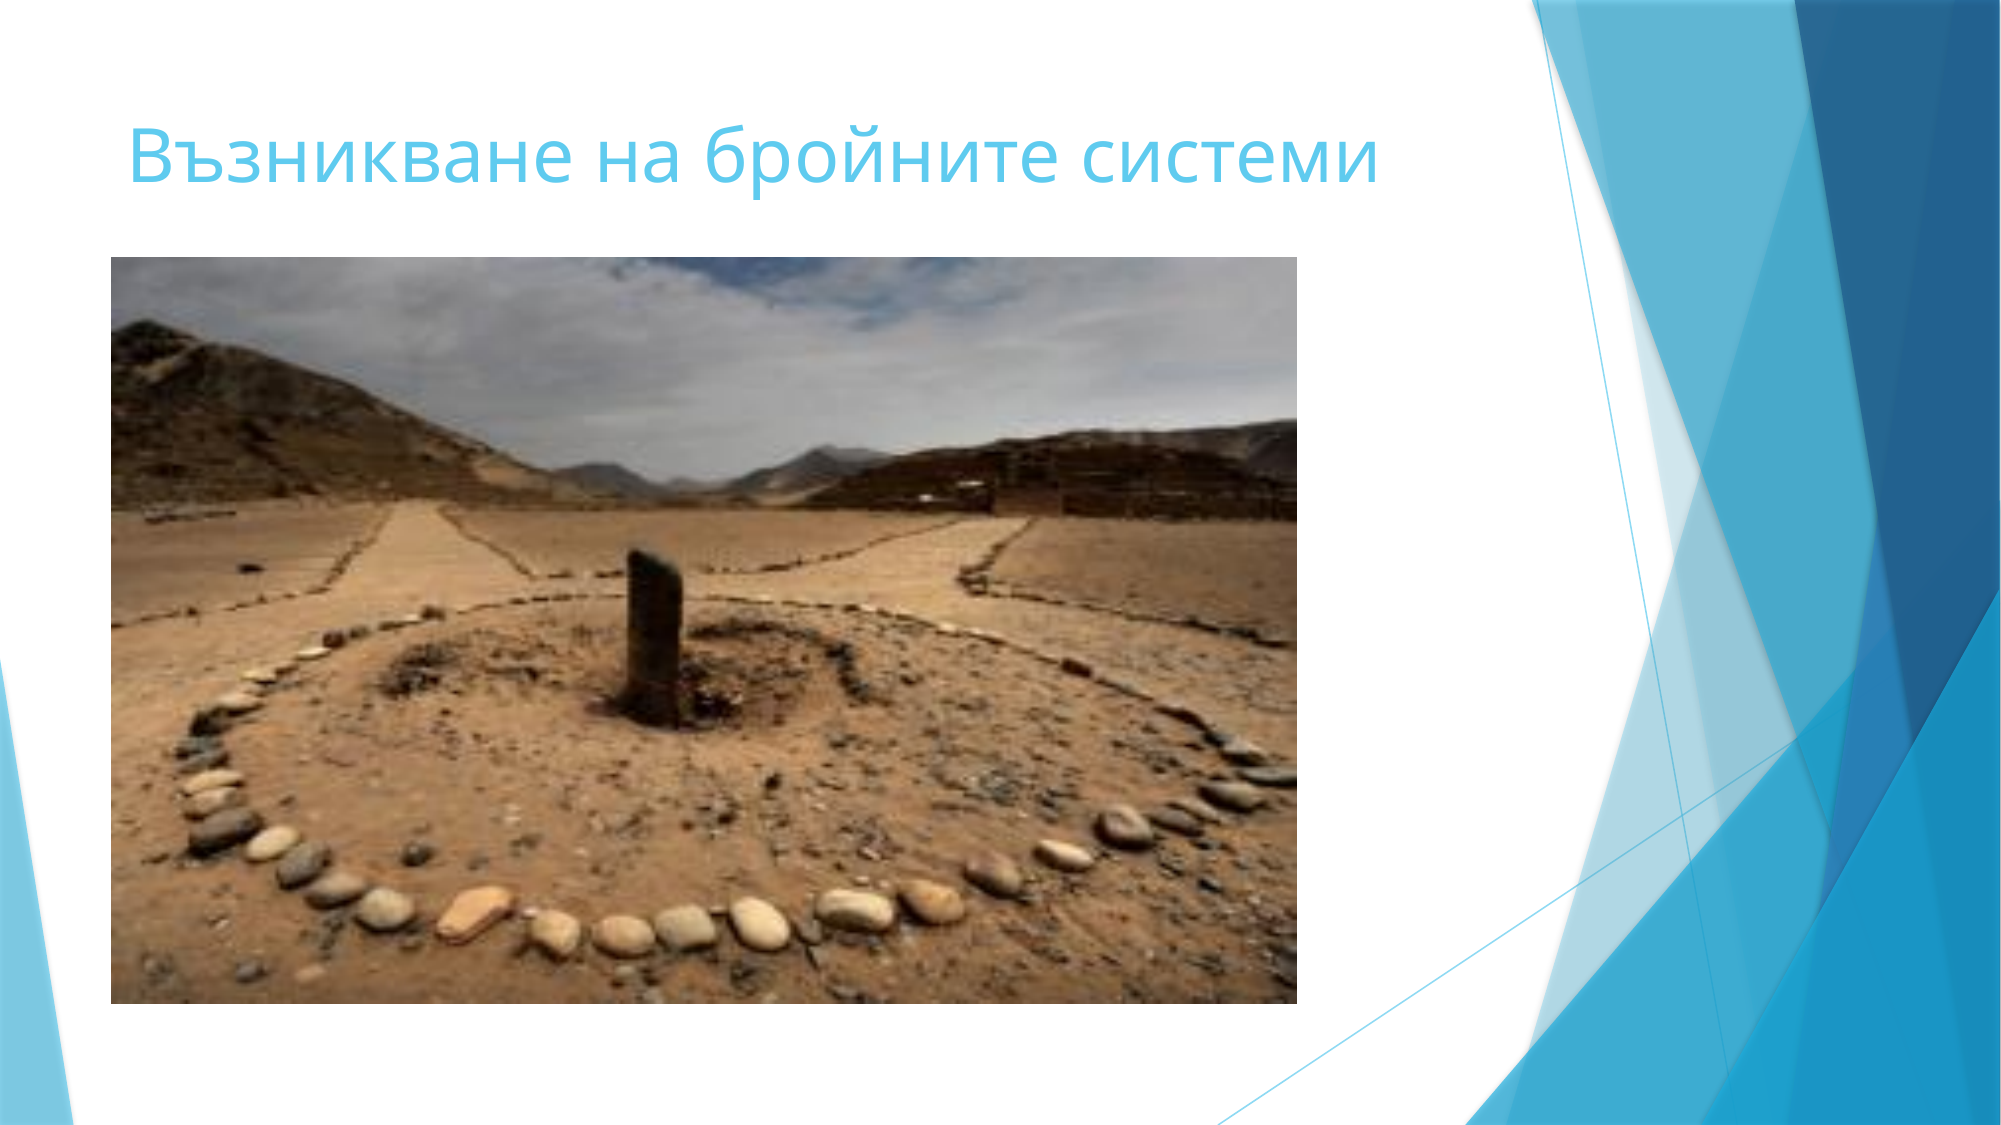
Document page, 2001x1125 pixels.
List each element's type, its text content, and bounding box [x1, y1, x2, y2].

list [110, 256, 1297, 1004]
title Възникване на бройните системи [111, 99, 1522, 317]
